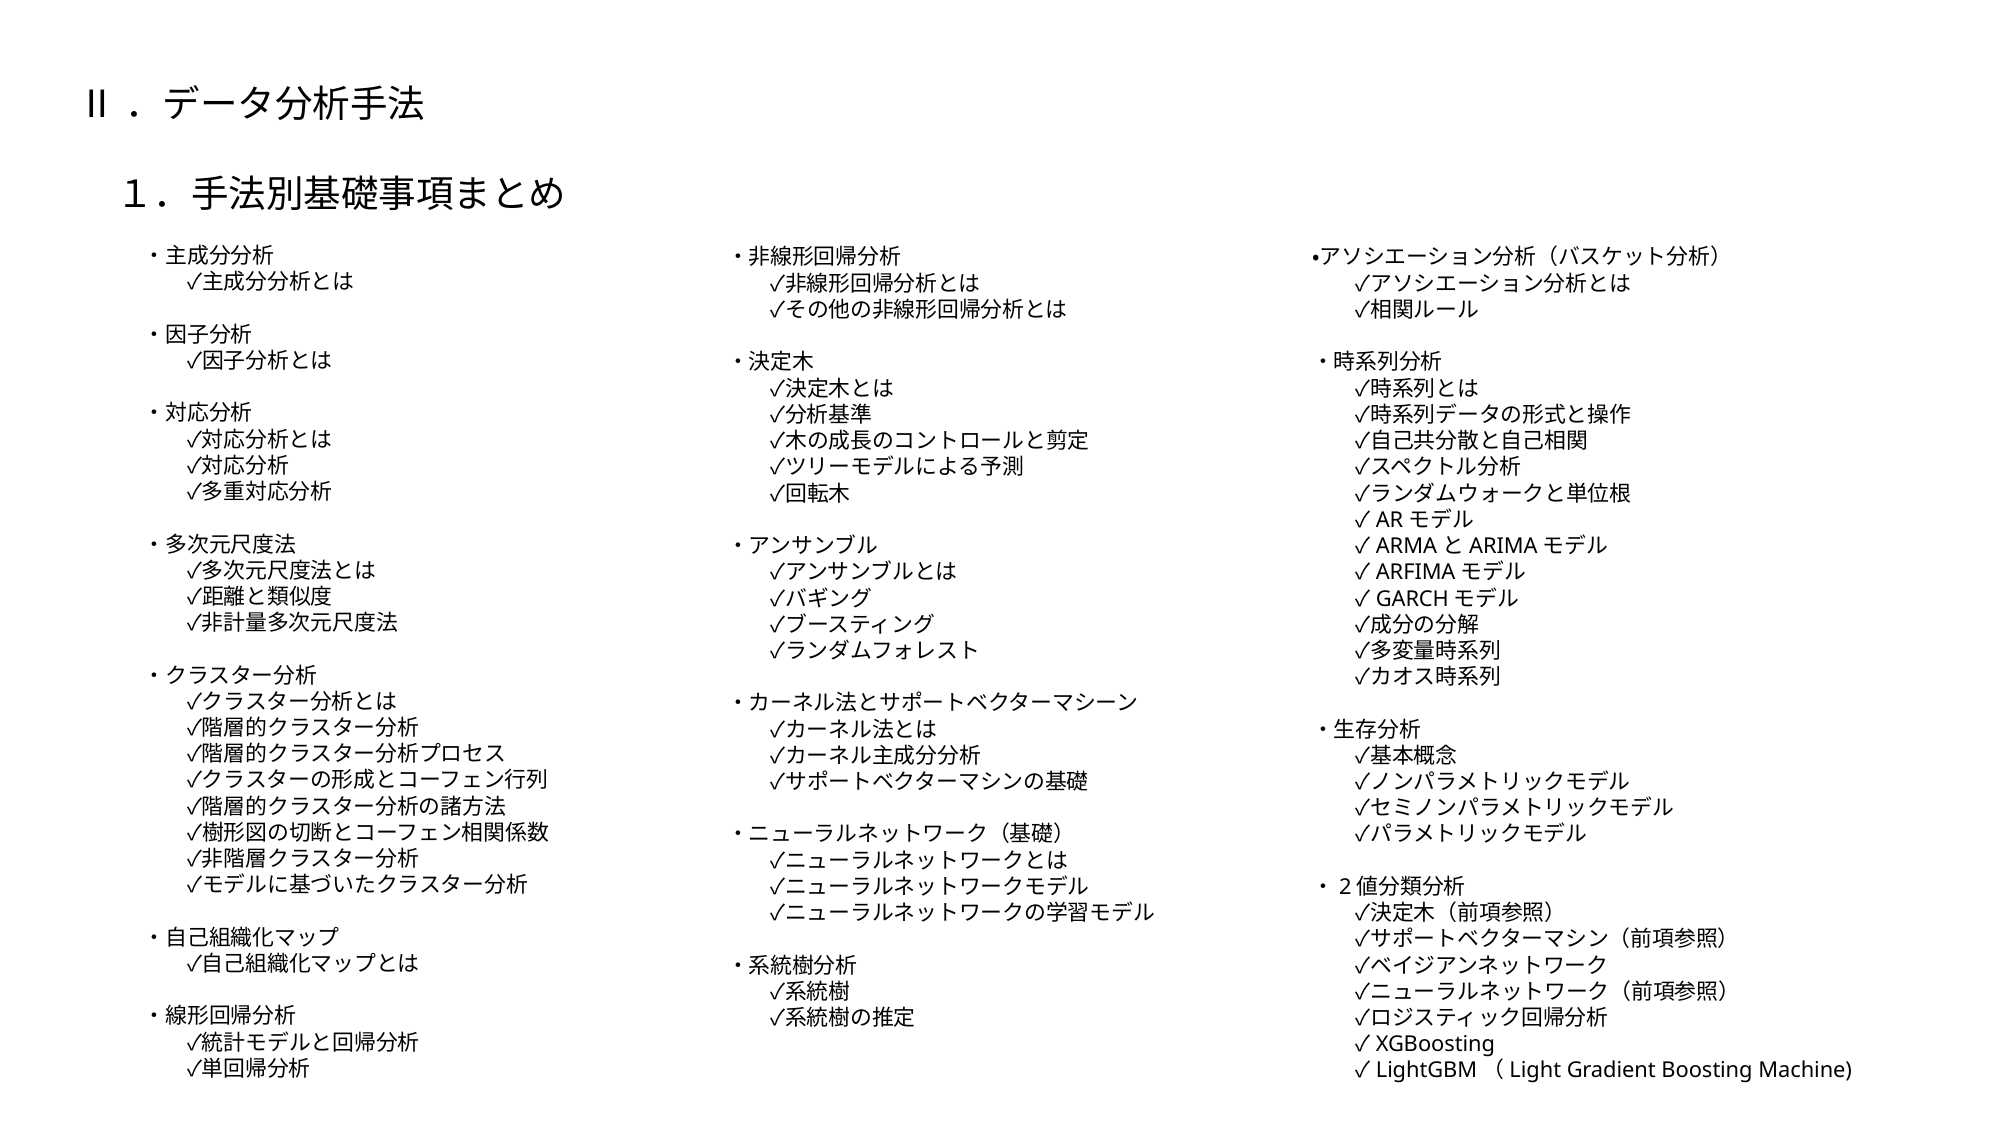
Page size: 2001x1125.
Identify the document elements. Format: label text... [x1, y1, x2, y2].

text_box ・アソシエーション分析（バスケット分析） ✓アソシエーション分析とは ✓相関ルール ・時系列分析 ✓時系列とは ✓時系列データの形式と操作 ✓自己共分散と自己相関 ✓スペクトル分析 ✓ランダムウォークと単位根 ✓ARモデル ✓ARMAとARIMAモデル ✓ARFIMAモデル ✓GARCHモデル ✓成分の分解 ✓多変量時系列 ✓カオス時系列 ・生存分析 ✓基本概念 ✓ノンパラメトリックモデル ✓セミノンパラメトリックモデル ✓パラメトリックモデル ・2値分類分析 ✓決定木（前項参照） ✓サポートベクターマシン（前項参照） ✓ベイジアンネットワーク ✓ニューラルネットワーク（前項参照） ✓ロジスティック回帰分析 ✓XGBoosting ✓LightGBM（Light Gradient Boosting Machine) [1232, 235, 1868, 1090]
text_box Ⅱ．データ分析手法 １．手法別基礎事項まとめ ・主成分分析 ✓主成分分析とは ・因子分析 ✓因子分析とは ・対応分析 ✓対応分析とは ✓対応分析 ✓多重対応分析 ・多次元尺度法 ✓多次元尺度法とは ✓距離と類似度 ✓非計量多次元尺度法 ・クラスター分析 ✓クラスター分析とは ✓階層的クラスター分析 ✓階層的クラスター分析プロセス ✓クラスターの形成とコーフェン行列 ✓階層的クラスター分析の諸方法 ✓樹形図の切断とコーフェン相関係数 ✓非階層クラスター分析 ✓モデルに基づいたクラスター分析 ・自己組織化マップ ✓自己組織化マップとは ・線形回帰分析 ✓統計モデルと回帰分析 ✓単回帰分析 [63, 72, 582, 1089]
text_box ・非線形回帰分析 ✓非線形回帰分析とは ✓その他の非線形回帰分析とは ・決定木 ✓決定木とは ✓分析基準 ✓木の成長のコントロールと剪定 ✓ツリーモデルによる予測 ✓回転木 ・アンサンブル ✓アンサンブルとは ✓バギング ✓ブースティング ✓ランダムフォレスト ・カーネル法とサポートベクターマシーン ✓カーネル法とは ✓カーネル主成分分析 ✓サポートベクターマシンの基礎 ・ニューラルネットワーク（基礎） ✓ニューラルネットワークとは ✓ニューラルネットワークモデル ✓ニューラルネットワークの学習モデル ・系統樹分析 ✓系統樹 ✓系統樹の推定 [646, 235, 1171, 1038]
